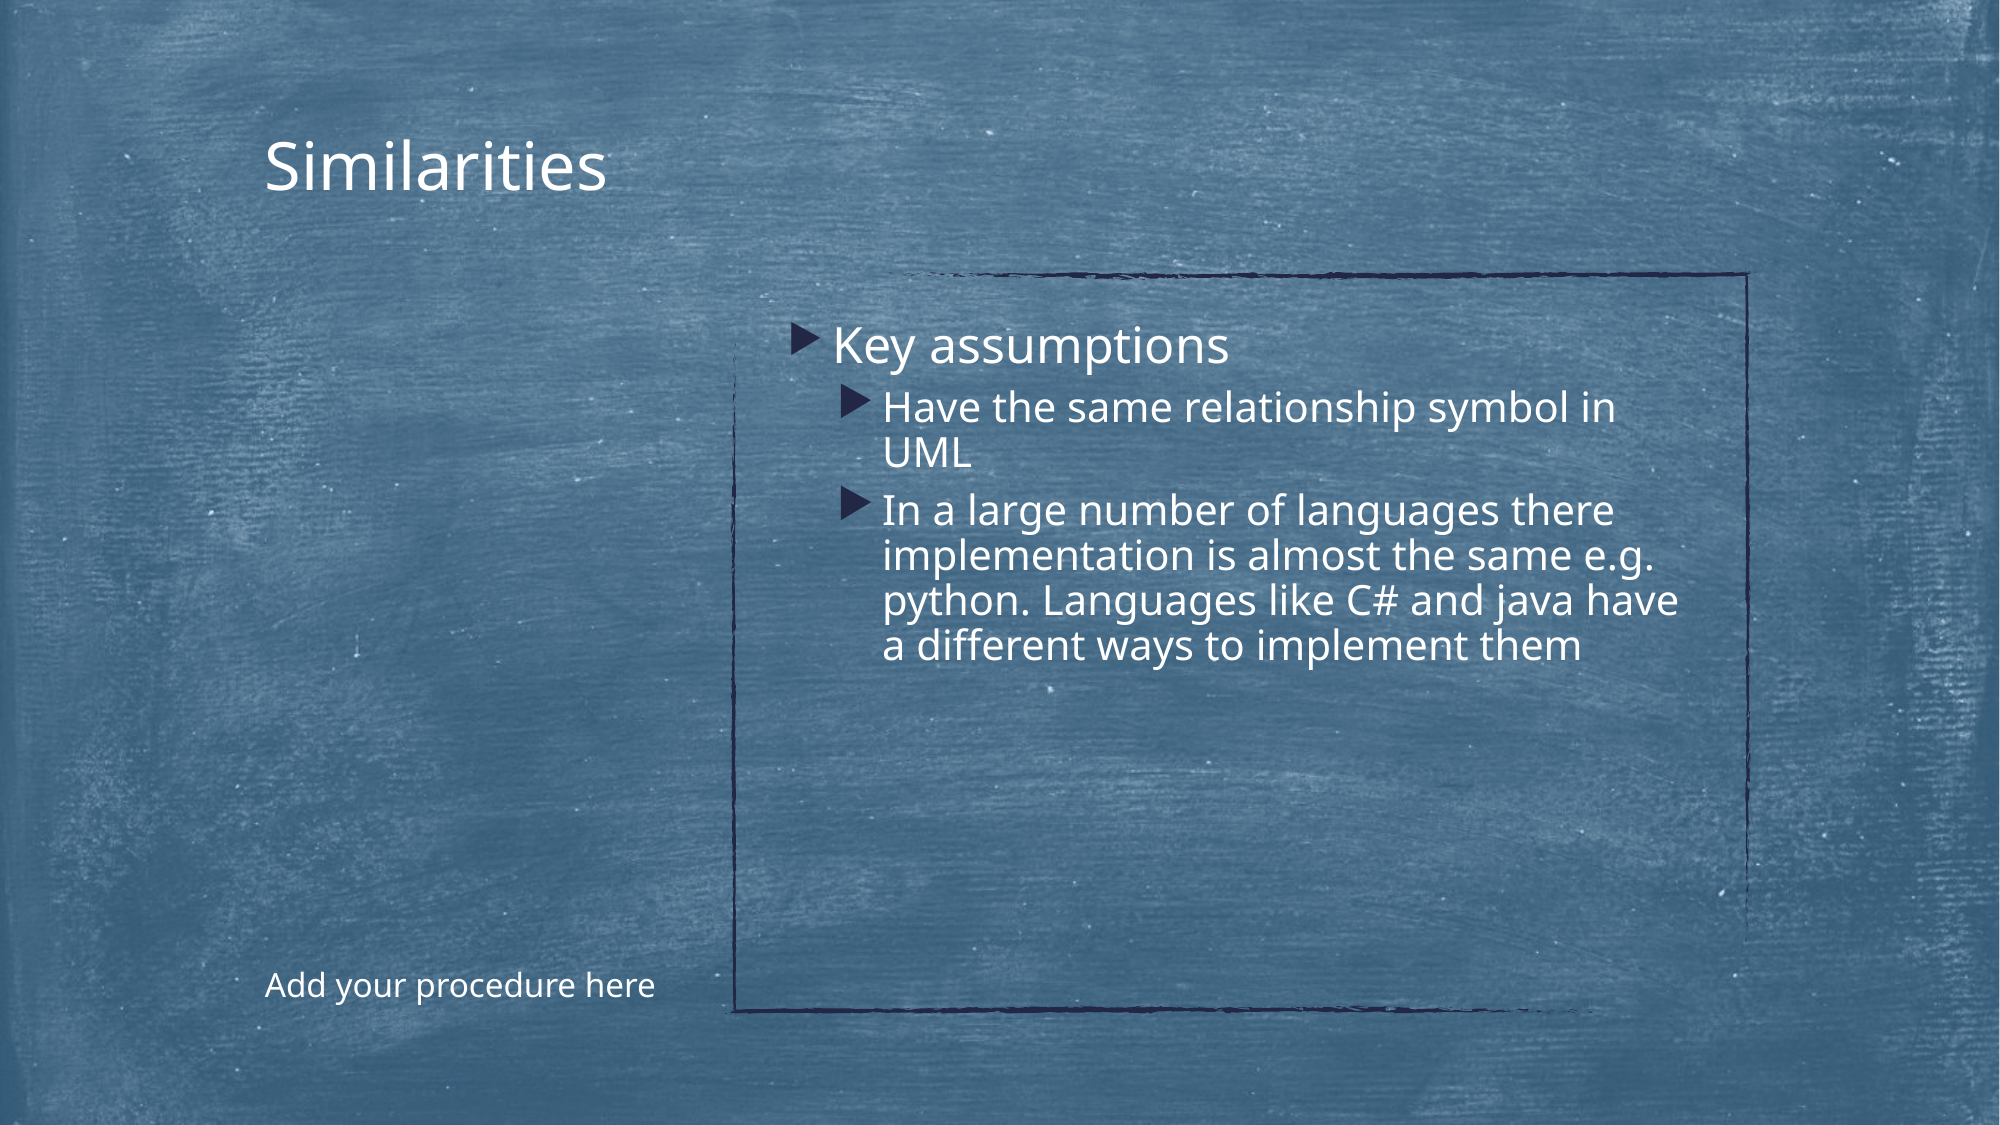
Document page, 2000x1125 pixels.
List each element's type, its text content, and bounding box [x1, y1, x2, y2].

list Key assumptions Have the same relationship symbol in UML In a large number of languages there implementation is almost the same e.g. python. Languages like C# and java have a different ways to implement them [772, 312, 1703, 975]
title Similarities [249, 45, 1750, 213]
list Add your procedure here [249, 562, 700, 1013]
